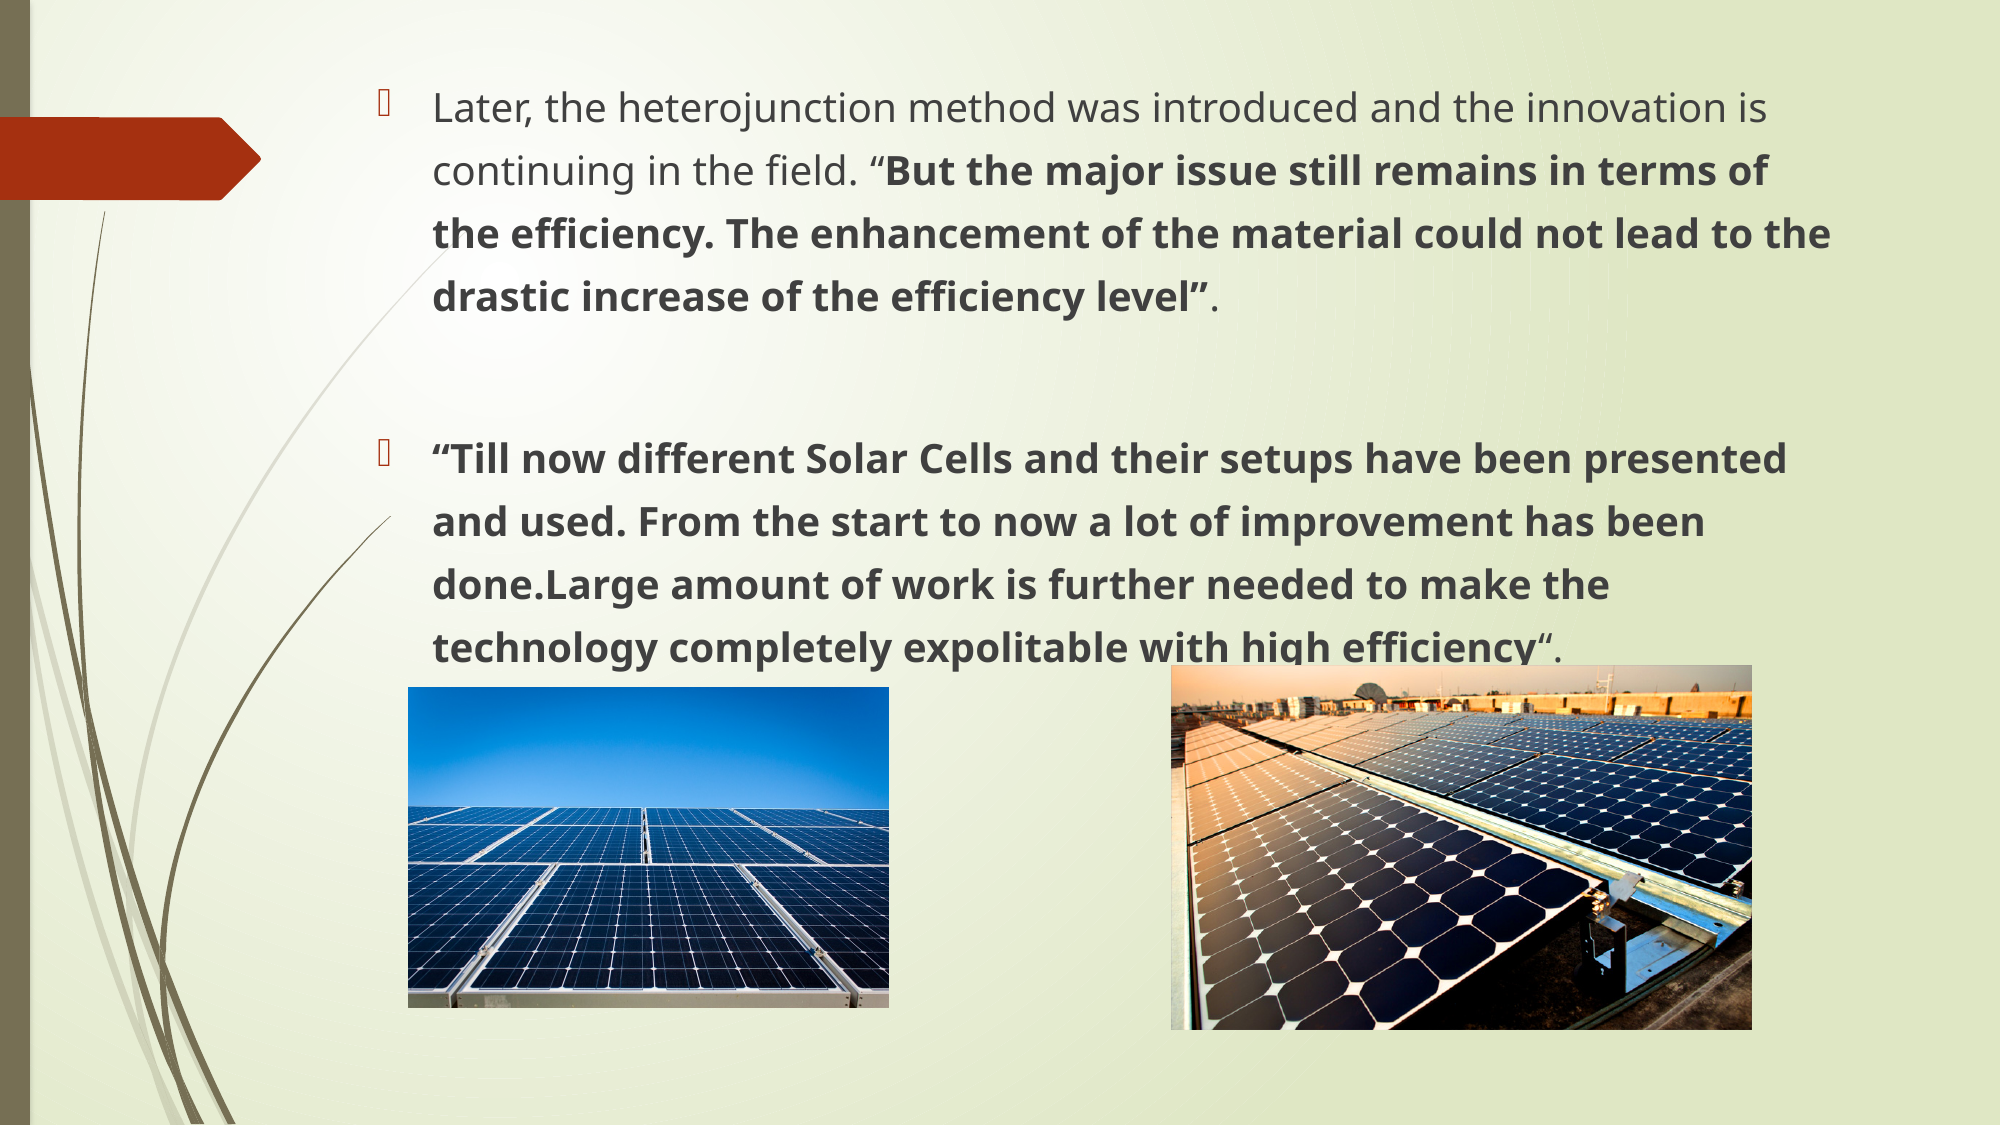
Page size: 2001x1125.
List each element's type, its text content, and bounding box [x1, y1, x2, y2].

list Later, the heterojunction method was introduced and the innovation is continuing in the field. “But the major issue still remains in terms of the efficiency. The enhancement of the material could not lead to the drastic increase of the efficiency level”. “Till now different Solar Cells and their setups have been presented and used. From the start to now a lot of improvement has been done.Large amount of work is further needed to make the technology completely expolitable with high efficiency“. [362, 60, 1851, 680]
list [408, 687, 889, 1009]
picture [1171, 665, 1752, 1031]
